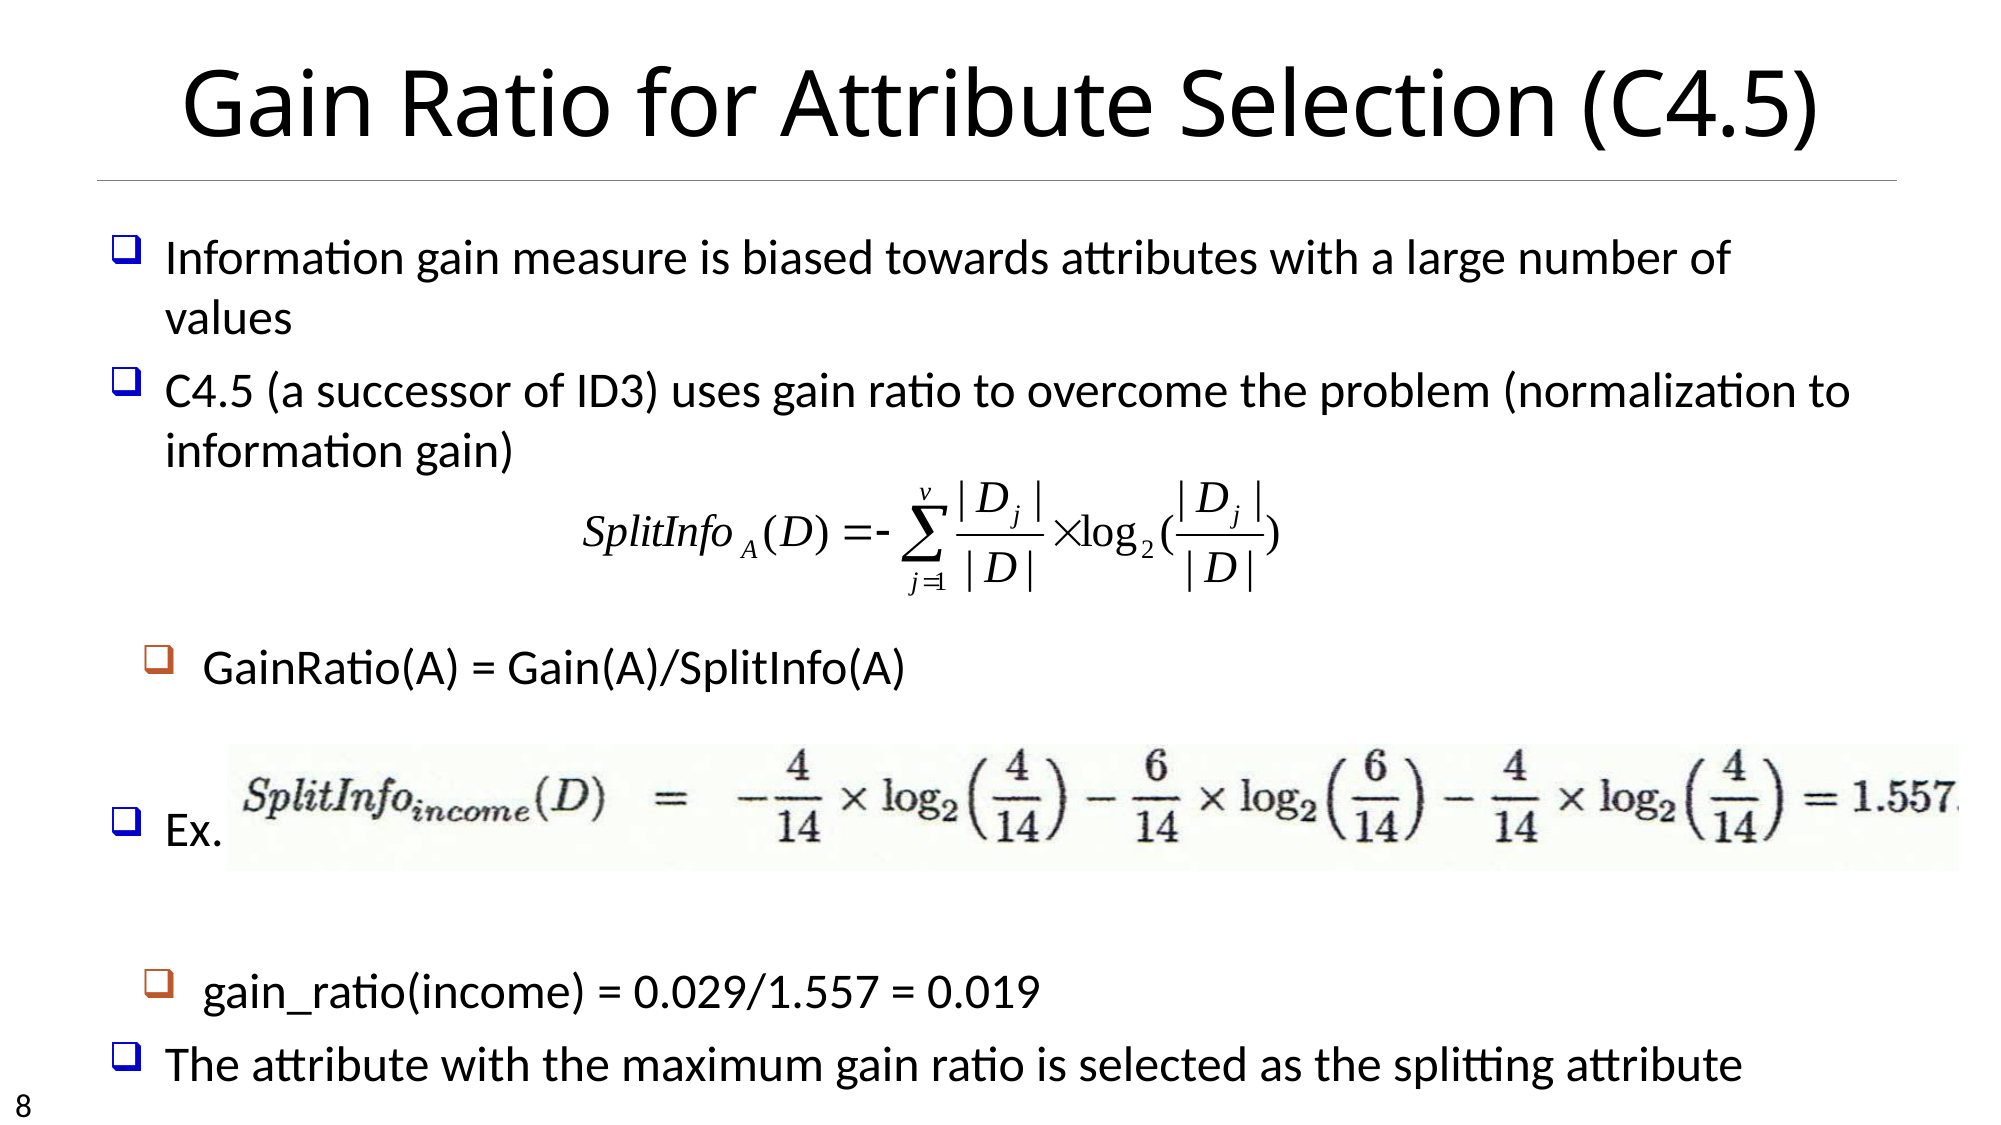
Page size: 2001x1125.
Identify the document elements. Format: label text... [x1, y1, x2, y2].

list Information gain measure is biased towards attributes with a large number of values C4.5 (a successor of ID3) uses gain ratio to overcome the problem (normalization to information gain) GainRatio(A) = Gain(A)/SplitInfo(A) Ex. gain_ratio(income) = 0.029/1.557 = 0.019 The attribute with the maximum gain ratio is selected as the splitting attribute [93, 217, 1872, 1055]
title Gain Ratio for Attribute Selection (C4.5) [0, 2, 2000, 163]
picture [227, 744, 1960, 871]
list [574, 466, 1288, 605]
